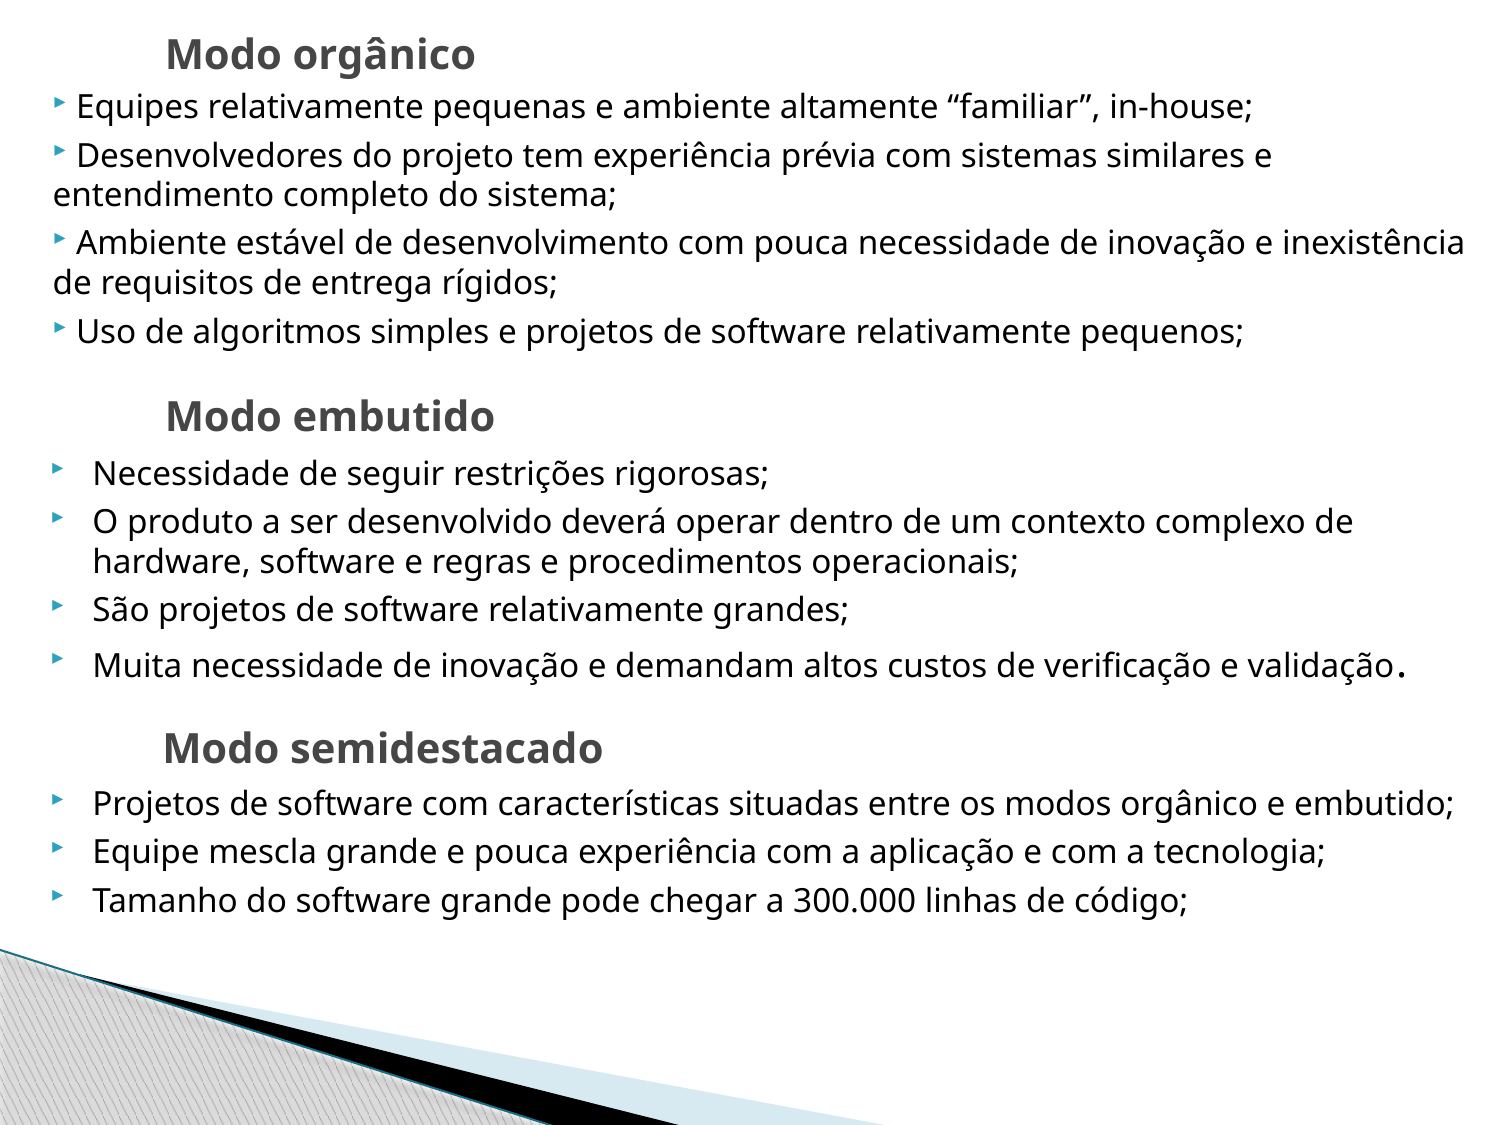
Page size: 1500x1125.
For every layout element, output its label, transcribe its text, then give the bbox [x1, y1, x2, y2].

text_box Equipes relativamente pequenas e ambiente altamente “familiar”, in-house; Desenvolvedores do projeto tem experiência prévia com sistemas similares e entendimento completo do sistema; Ambiente estável de desenvolvimento com pouca necessidade de inovação e inexistência de requisitos de entrega rígidos; Uso de algoritmos simples e projetos de software relativamente pequenos; [37, 78, 1500, 386]
title Modo semidestacado [147, 682, 1498, 811]
text_box Modo orgânico [149, 0, 1500, 78]
text_box Necessidade de seguir restrições rigorosas; O produto a ser desenvolvido deverá operar dentro de um contexto complexo de hardware, software e regras e procedimentos operacionais; São projetos de software relativamente grandes; Muita necessidade de inovação e demandam altos custos de verificação e validação. [17, 444, 1500, 717]
list Projetos de software com características situadas entre os modos orgânico e embutido; Equipe mescla grande e pouca experiência com a aplicação e com a tecnologia; Tamanho do software grande pode chegar a 300.000 linhas de código; [17, 775, 1500, 1060]
text_box Modo embutido [149, 349, 1500, 444]
